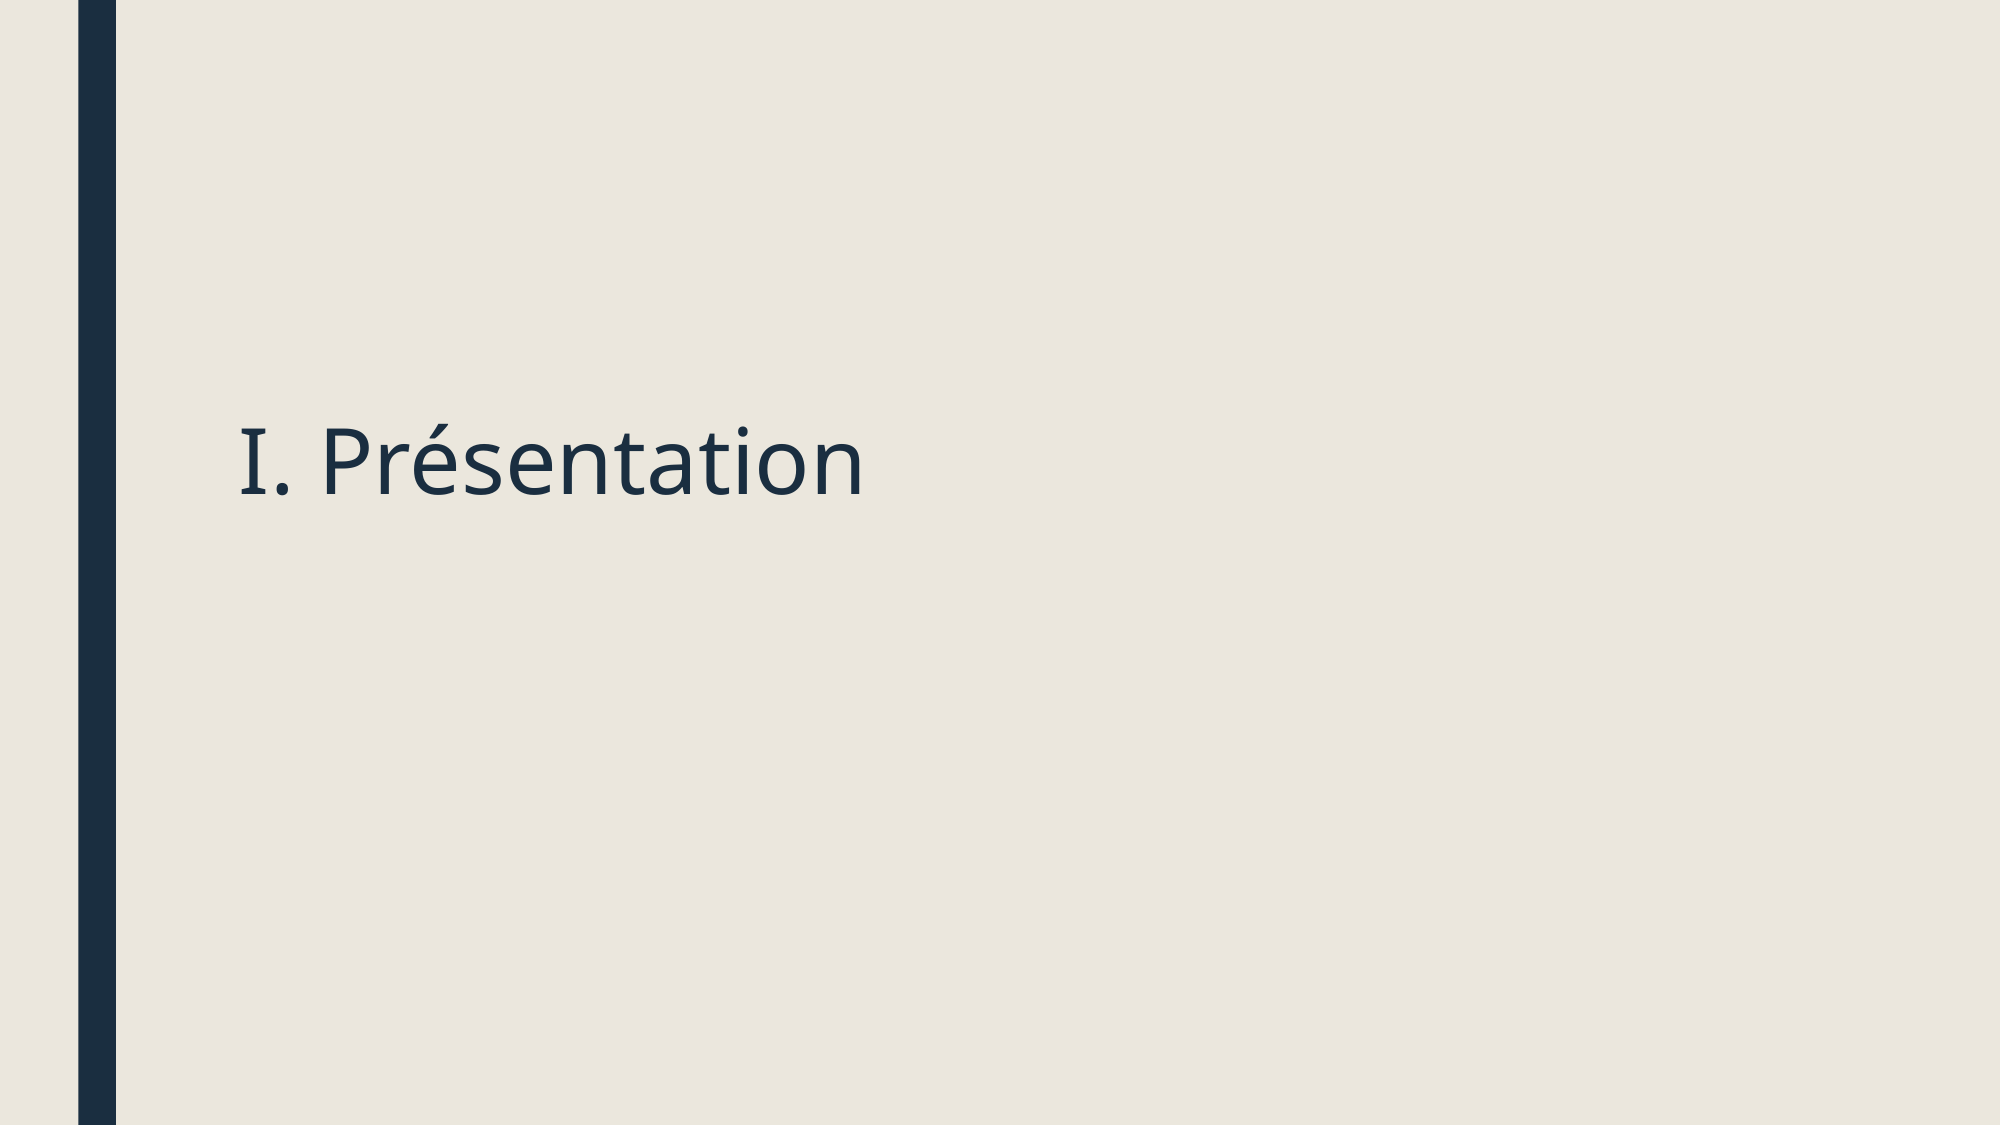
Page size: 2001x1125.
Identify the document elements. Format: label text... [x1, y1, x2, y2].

title I. Présentation [223, 408, 1799, 653]
